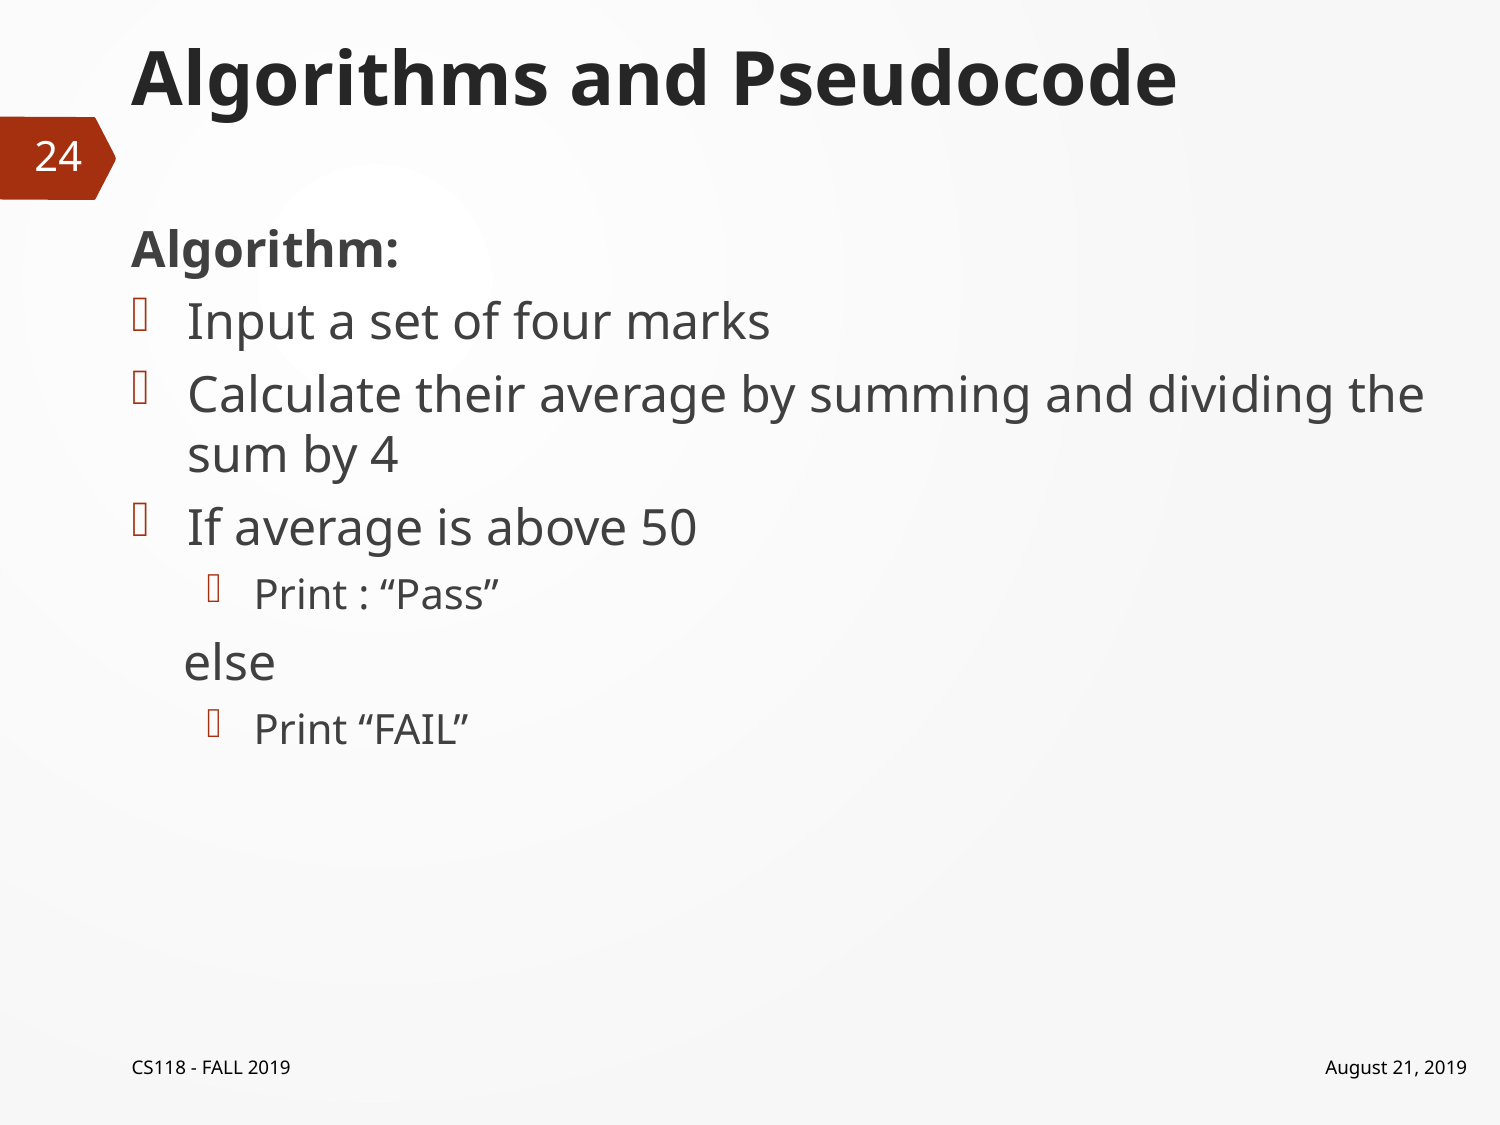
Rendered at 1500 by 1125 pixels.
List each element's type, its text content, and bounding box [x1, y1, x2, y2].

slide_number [1260, 1037, 1483, 1098]
footer CS118 - FALL 2019 [116, 1037, 1139, 1098]
slide_number 24 [1, 128, 98, 189]
list Algorithm: Input a set of four marks Calculate their average by summing and dividing the sum by 4 If average is above 50 Print : “Pass” else Print “FAIL” [116, 210, 1483, 1029]
title Algorithms and Pseudocode [116, 23, 1483, 158]
